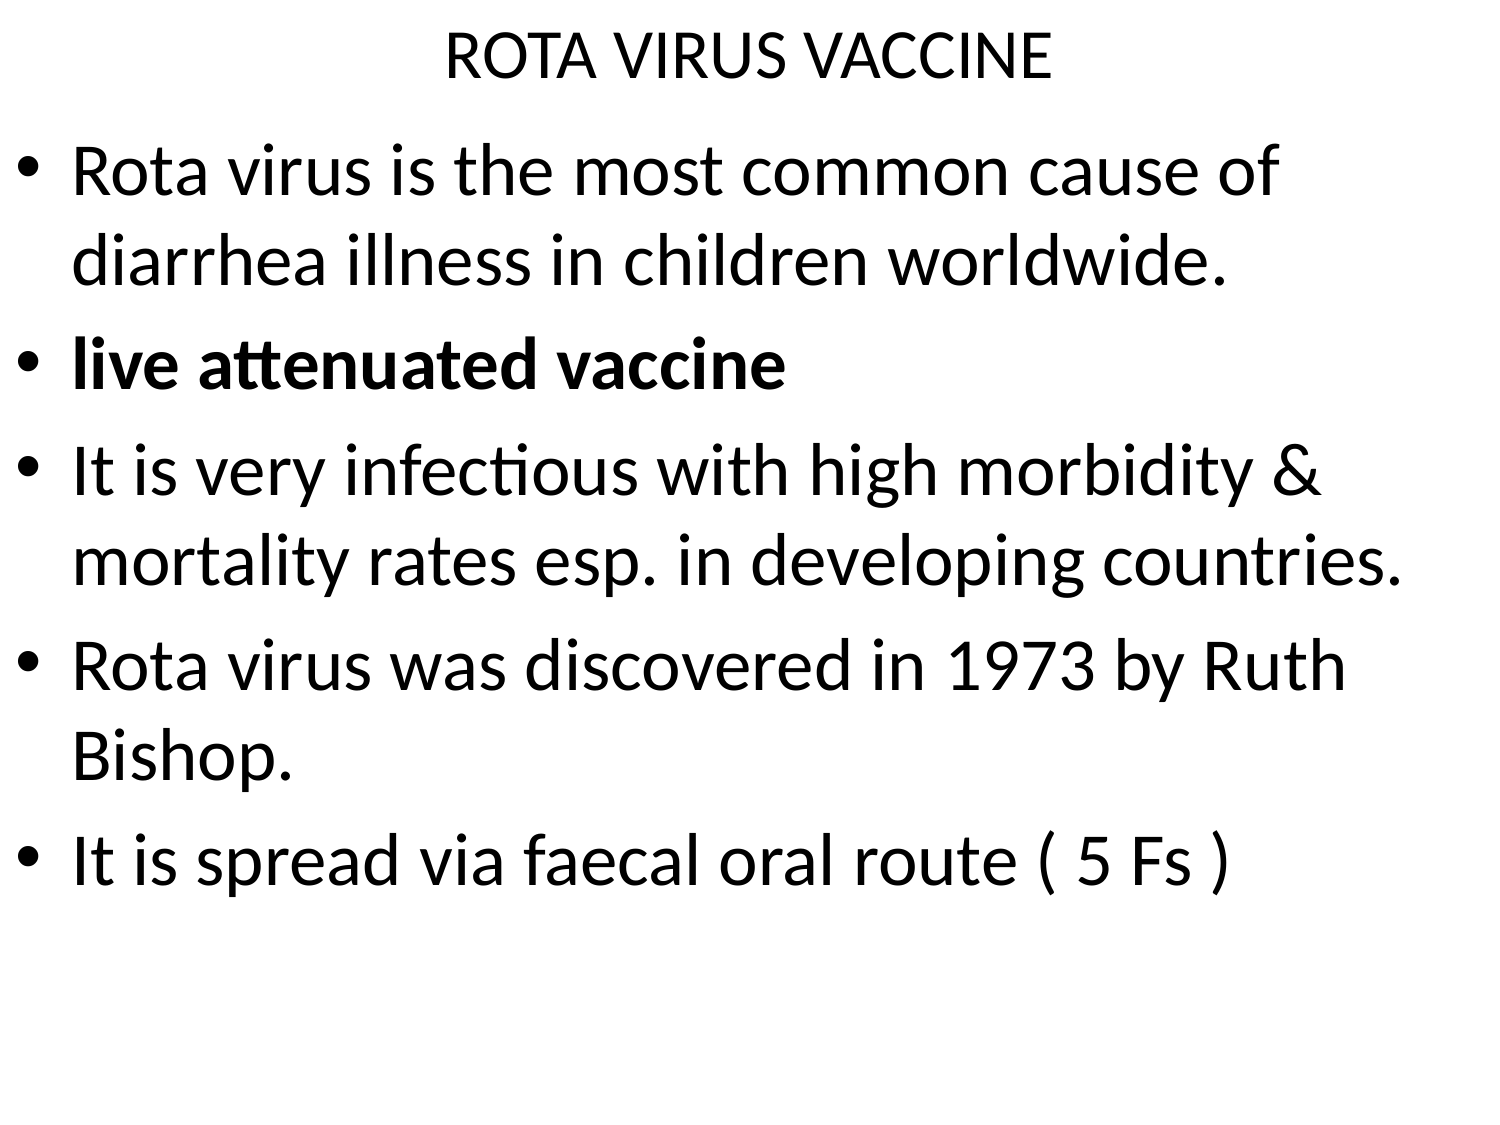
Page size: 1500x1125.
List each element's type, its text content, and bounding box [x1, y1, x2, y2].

title ROTA VIRUS VACCINE [0, 0, 1500, 100]
list Rota virus is the most common cause of diarrhea illness in children worldwide. live attenuated vaccine It is very infectious with high morbidity & mortality rates esp. in developing countries. Rota virus was discovered in 1973 by Ruth Bishop. It is spread via faecal oral route ( 5 Fs ) [0, 112, 1500, 1125]
